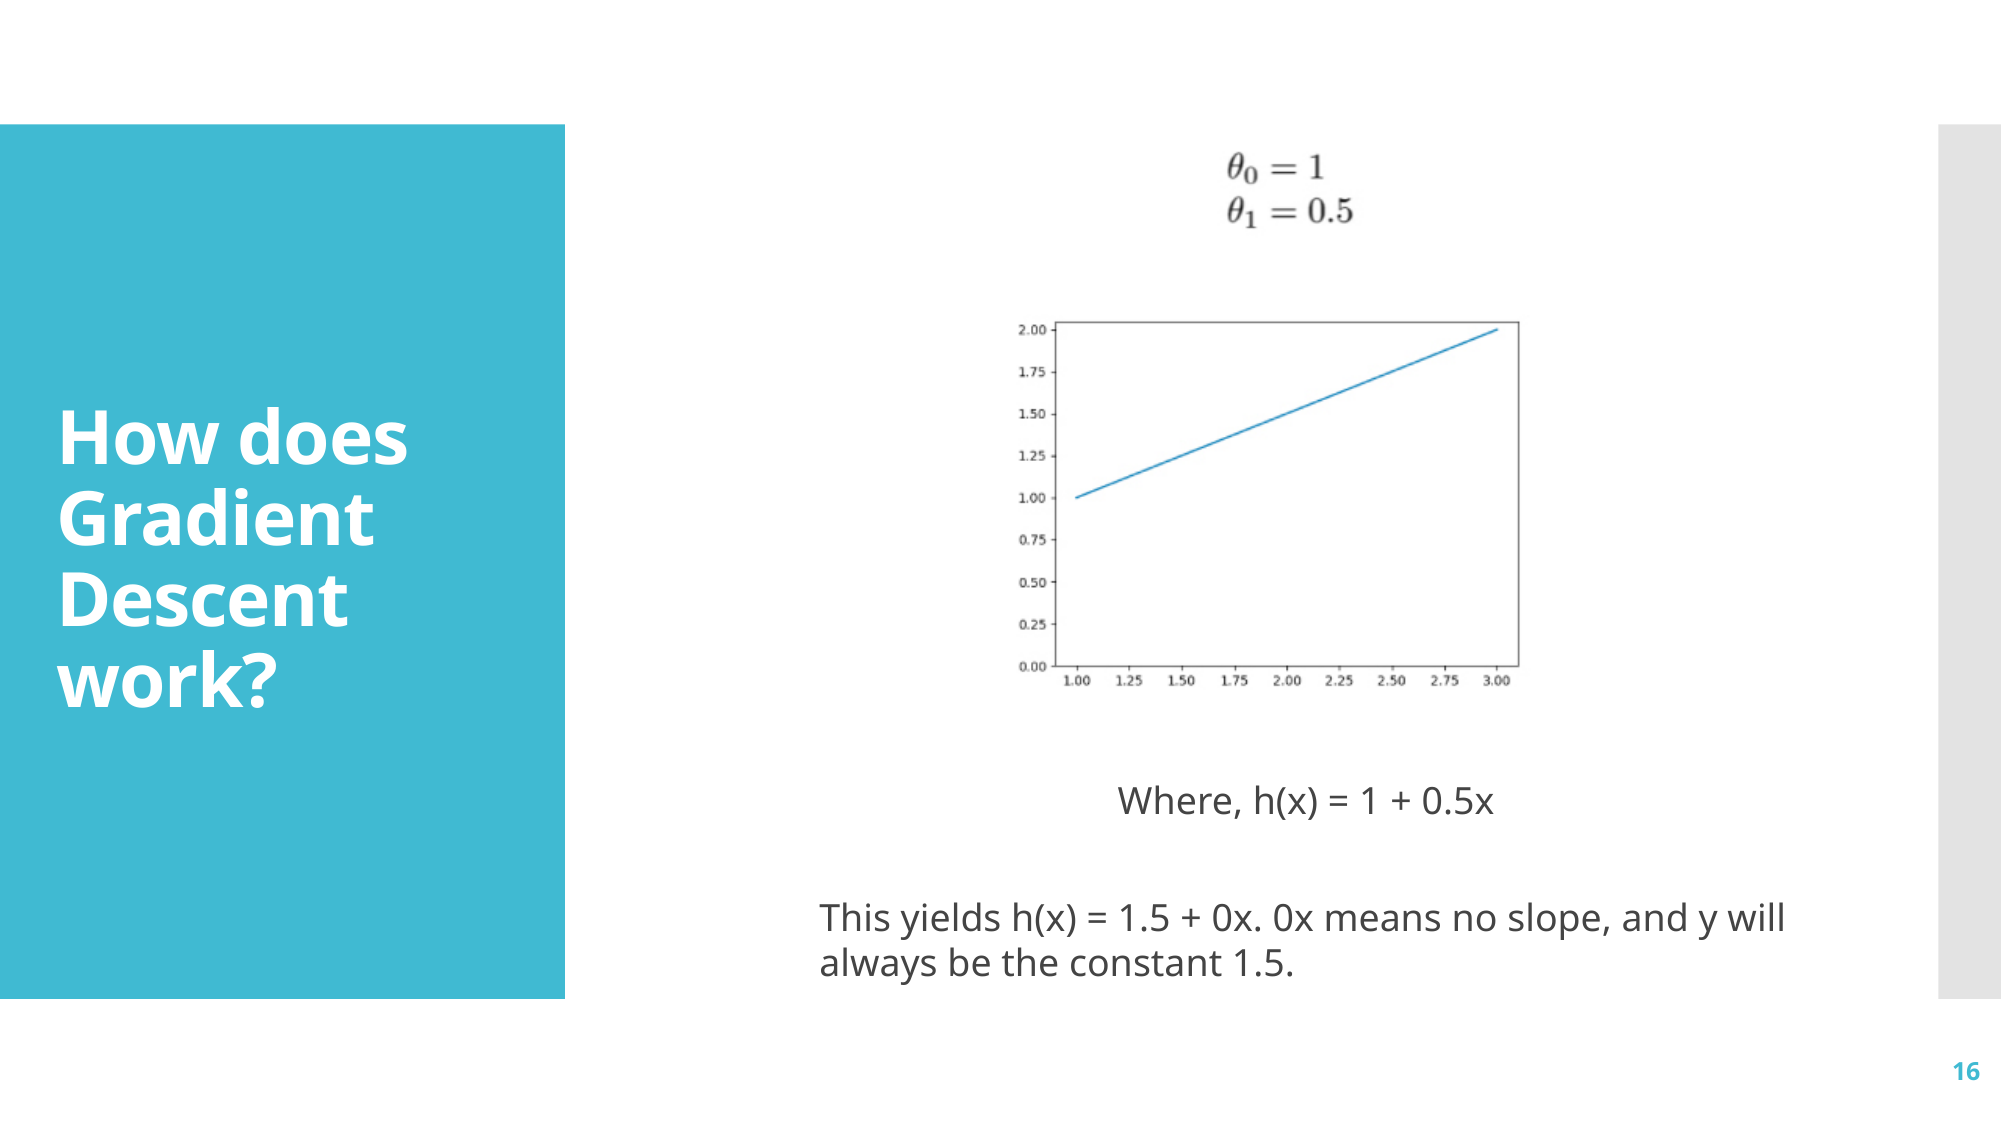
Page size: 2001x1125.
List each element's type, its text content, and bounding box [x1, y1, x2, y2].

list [687, 140, 1889, 239]
title How does Gradient Descent work? [41, 184, 525, 940]
picture [642, 314, 1889, 695]
slide_number 16 [1744, 1042, 1996, 1103]
text_box This yields h(x) = 1.5 + 0x. 0x means no slope, and y will always be the constant 1.5. [804, 886, 1806, 991]
text_box Where, h(x) = 1 + 0.5x [1103, 769, 2000, 830]
